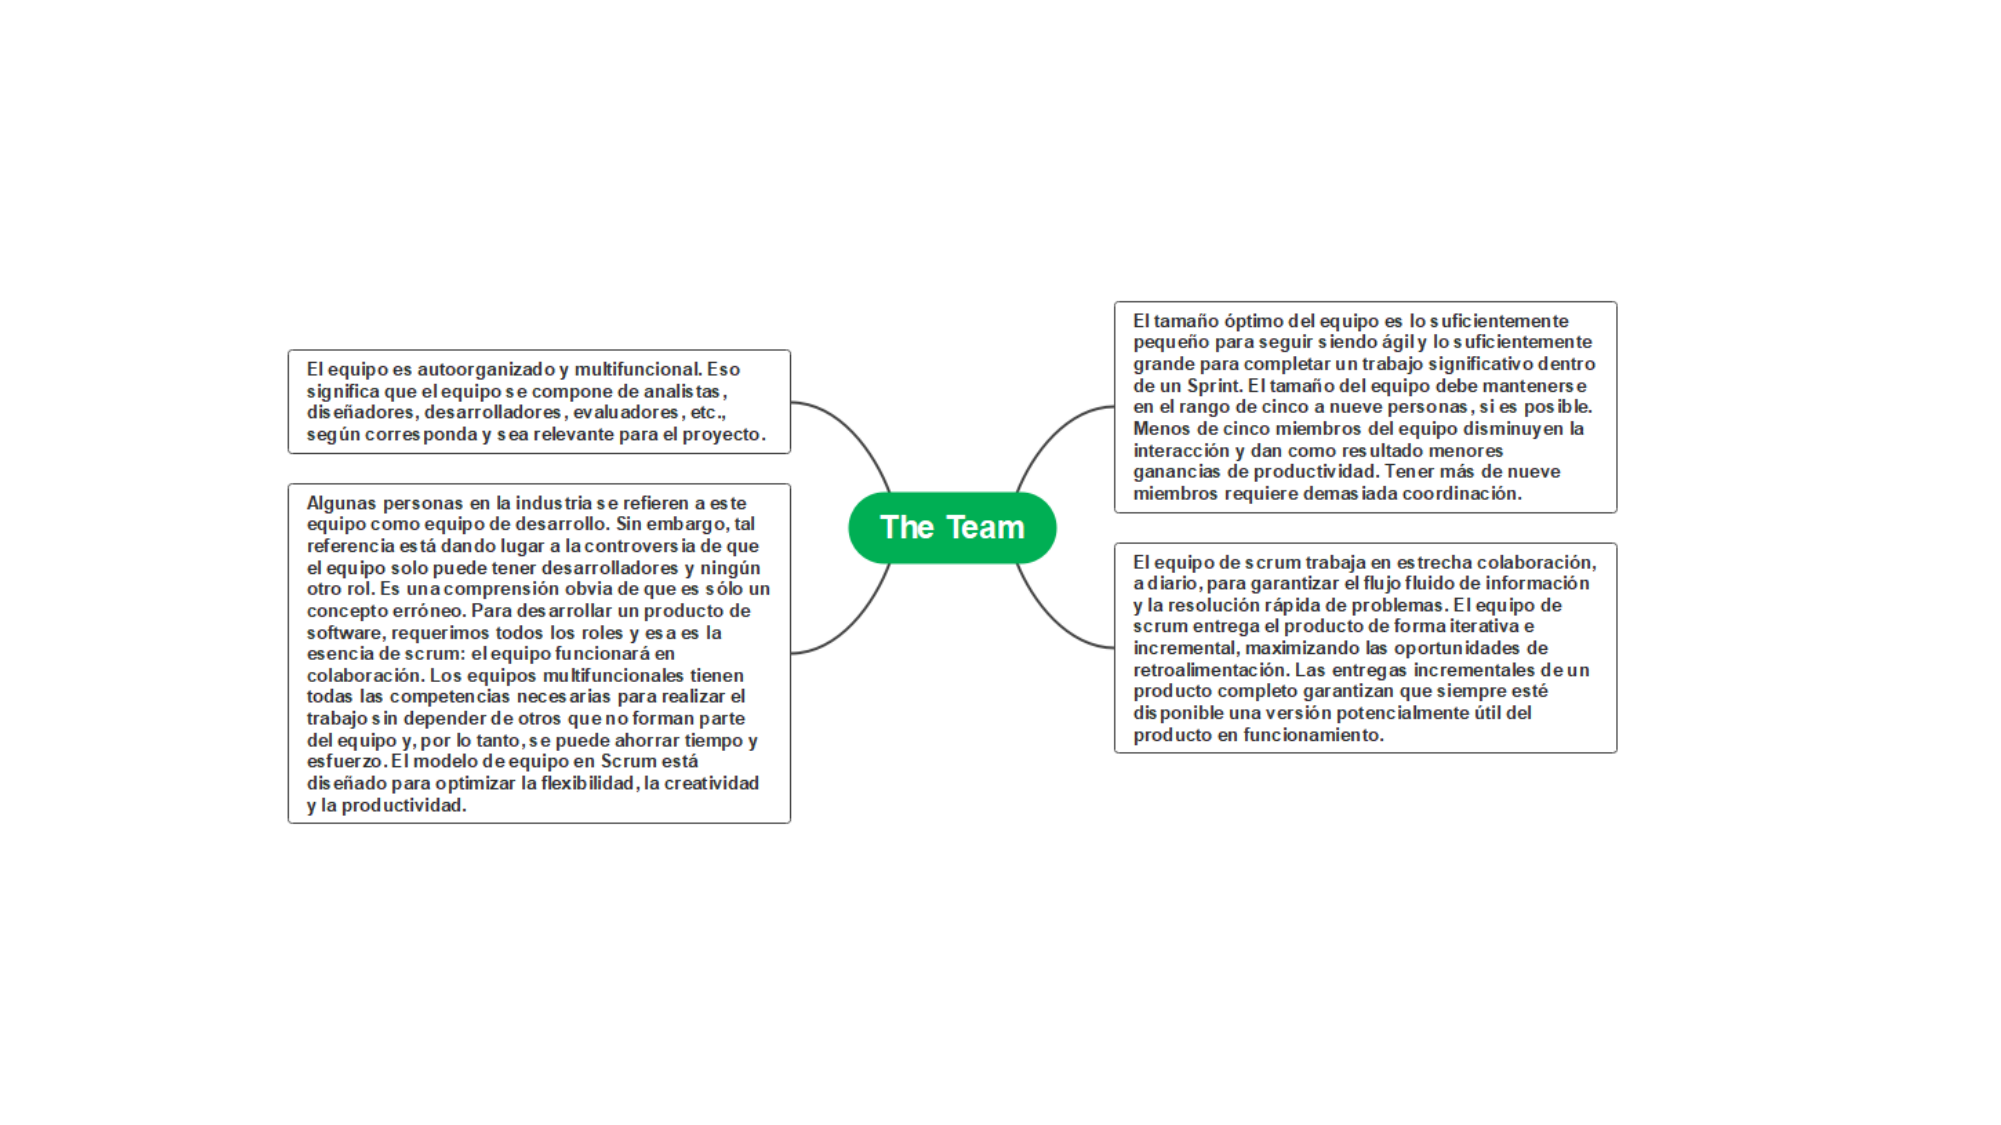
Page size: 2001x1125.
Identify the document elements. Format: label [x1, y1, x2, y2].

picture [211, 202, 1681, 877]
